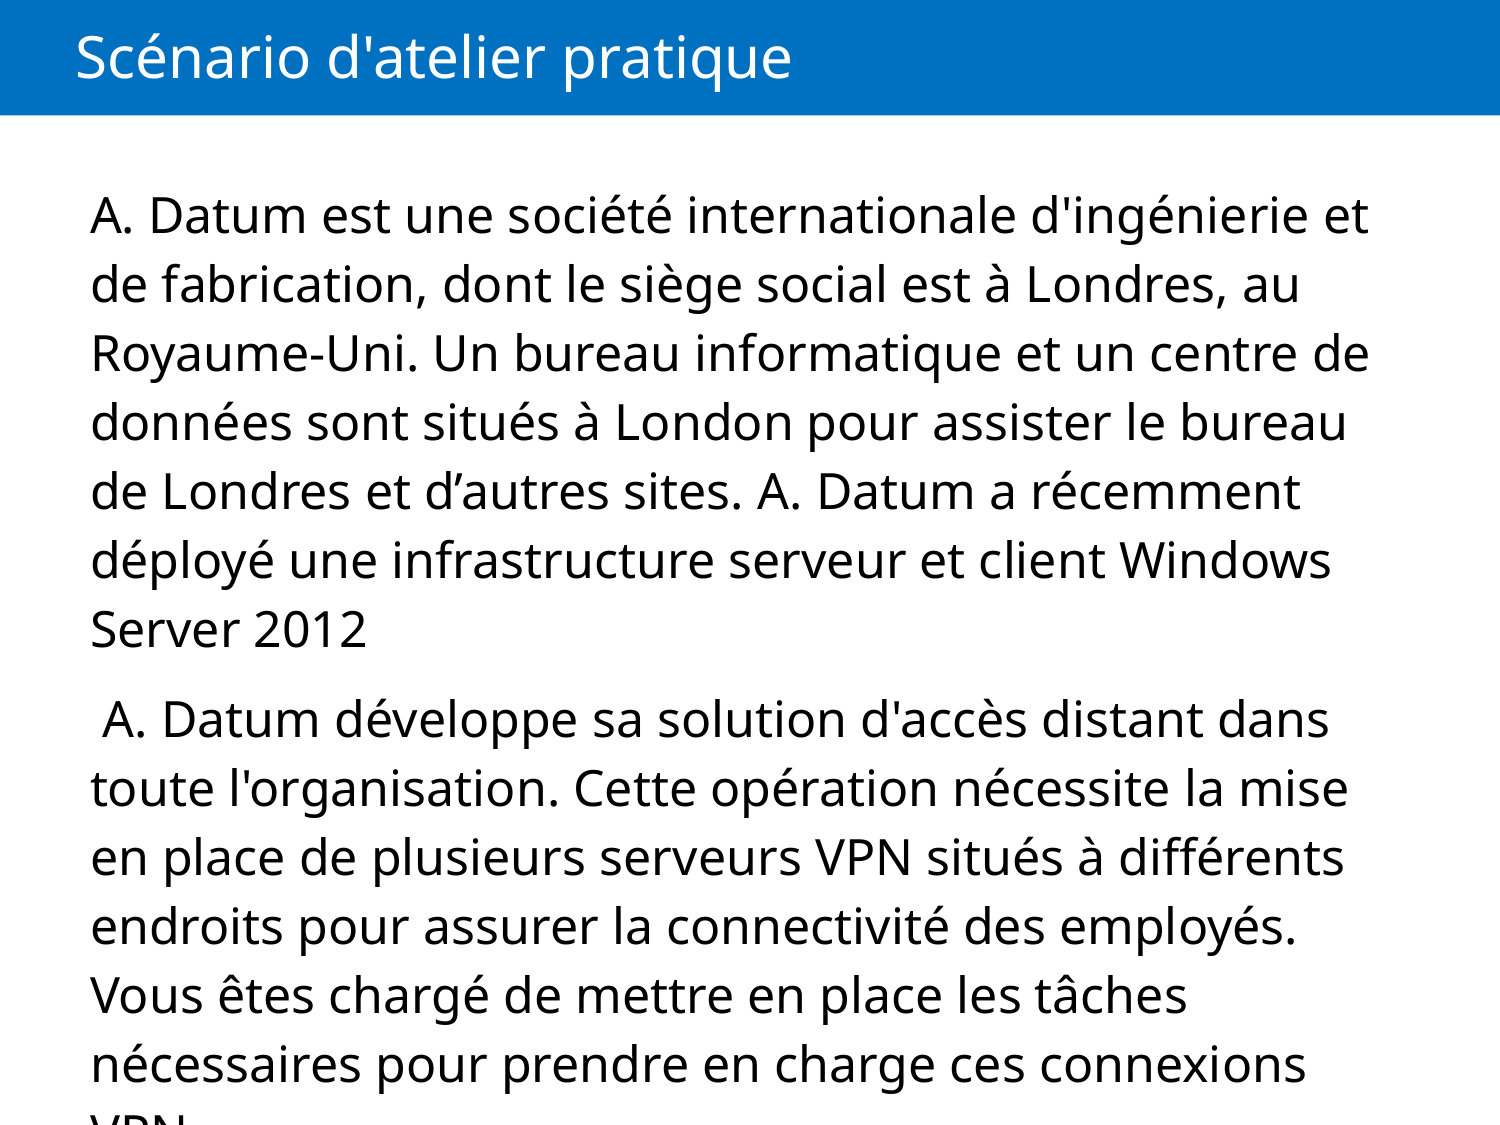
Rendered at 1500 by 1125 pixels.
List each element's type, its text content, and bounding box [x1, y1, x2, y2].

title Scénario d'atelier pratique [75, 0, 1351, 122]
text_box A. Datum est une société internationale d'ingénierie et de fabrication, dont le siège social est à Londres, au Royaume-Uni. Un bureau informatique et un centre de données sont situés à London pour assister le bureau de Londres et d’autres sites. A. Datum a récemment déployé une infrastructure serveur et client Windows Server 2012 A. Datum développe sa solution d'accès distant dans toute l'organisation. Cette opération nécessite la mise en place de plusieurs serveurs VPN situés à différents endroits pour assurer la connectivité des employés. Vous êtes chargé de mettre en place les tâches nécessaires pour prendre en charge ces connexions VPN [75, 167, 1408, 1125]
